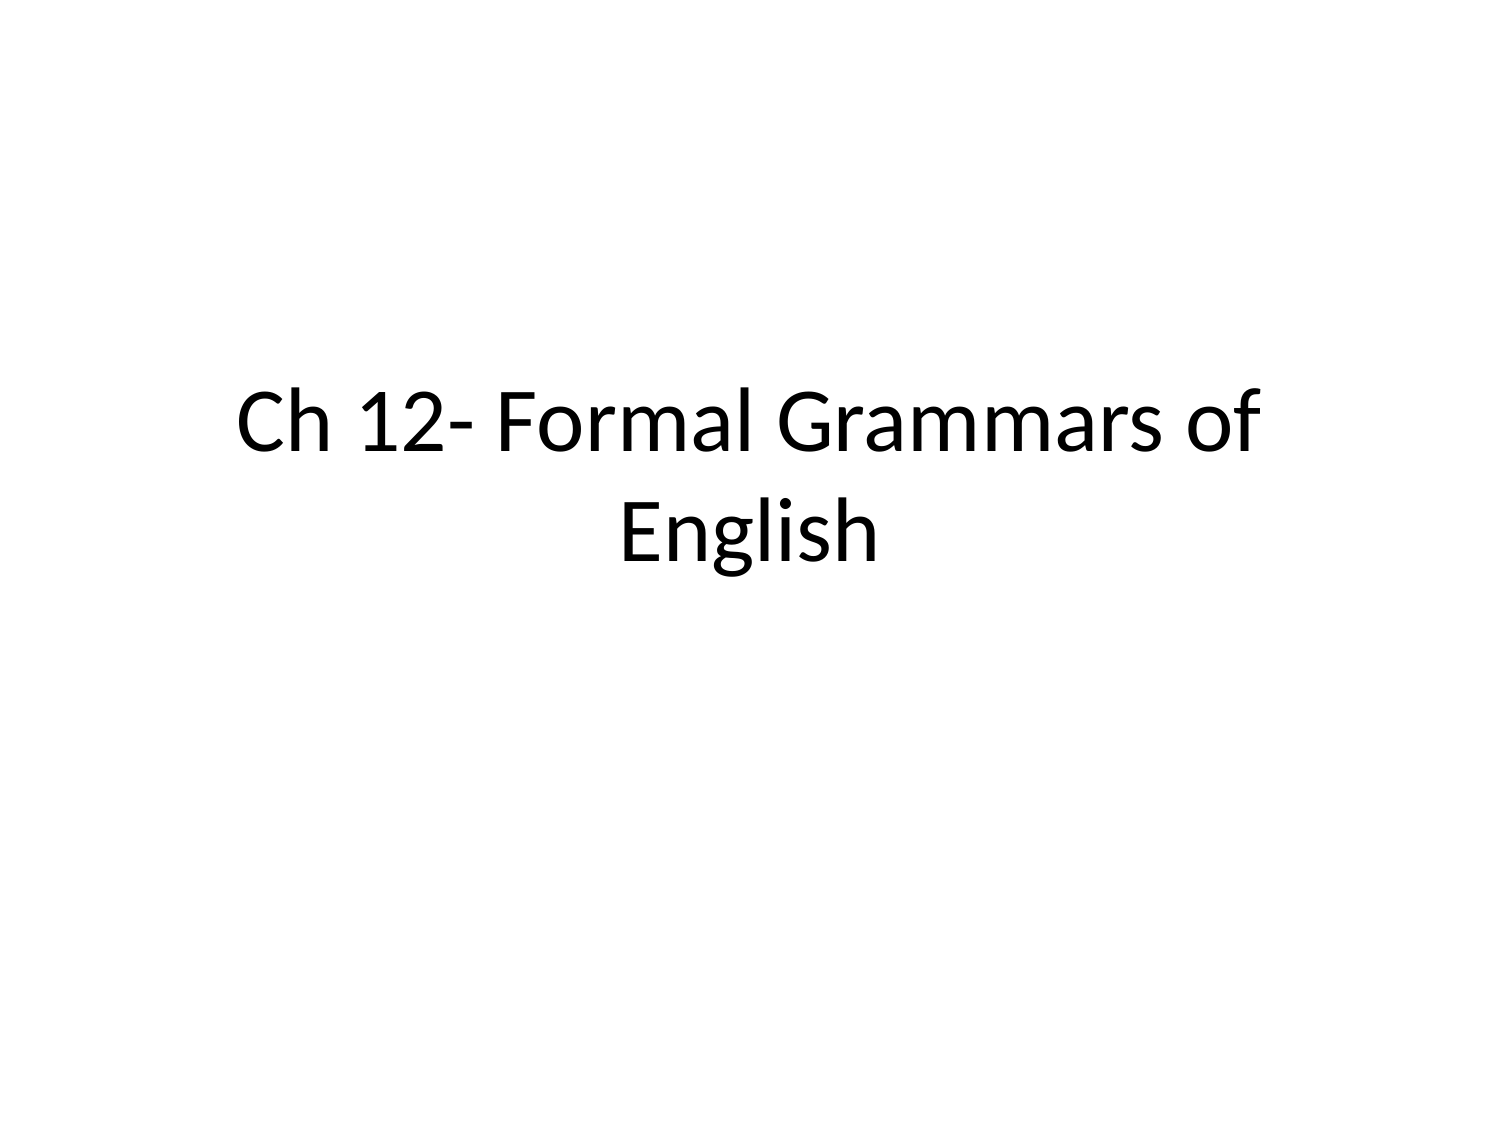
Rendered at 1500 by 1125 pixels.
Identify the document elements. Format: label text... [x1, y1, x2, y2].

title Ch 12- Formal Grammars of English [112, 349, 1388, 591]
